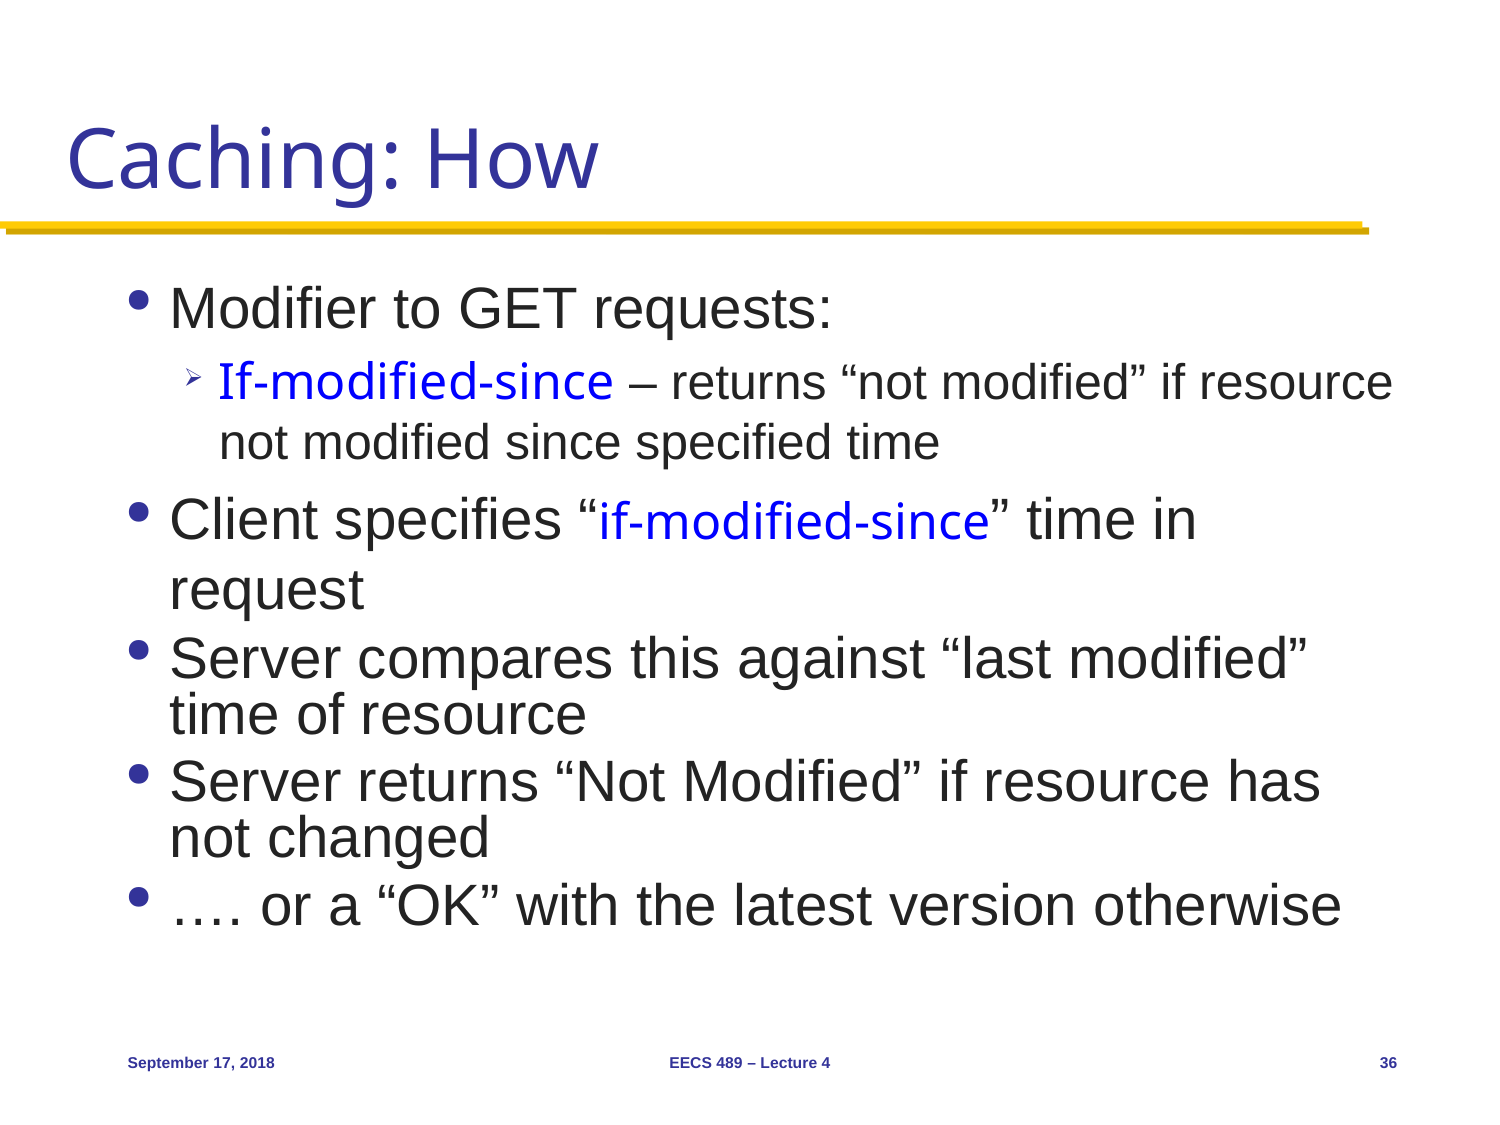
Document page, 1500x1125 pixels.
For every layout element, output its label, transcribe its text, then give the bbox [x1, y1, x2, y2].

title Caching: How [49, 24, 1451, 213]
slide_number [112, 1024, 426, 1101]
footer EECS 489 – Lecture 4 [512, 1024, 988, 1101]
slide_number 36 [1312, 1024, 1413, 1101]
list Modifier to GET requests: If-modified-since – returns “not modified” if resource not modified since specified time Client specifies “if-modified-since” time in request Server compares this against “last modified” time of resource Server returns “Not Modified” if resource has not changed …. or a “OK” with the latest version otherwise [112, 262, 1413, 988]
